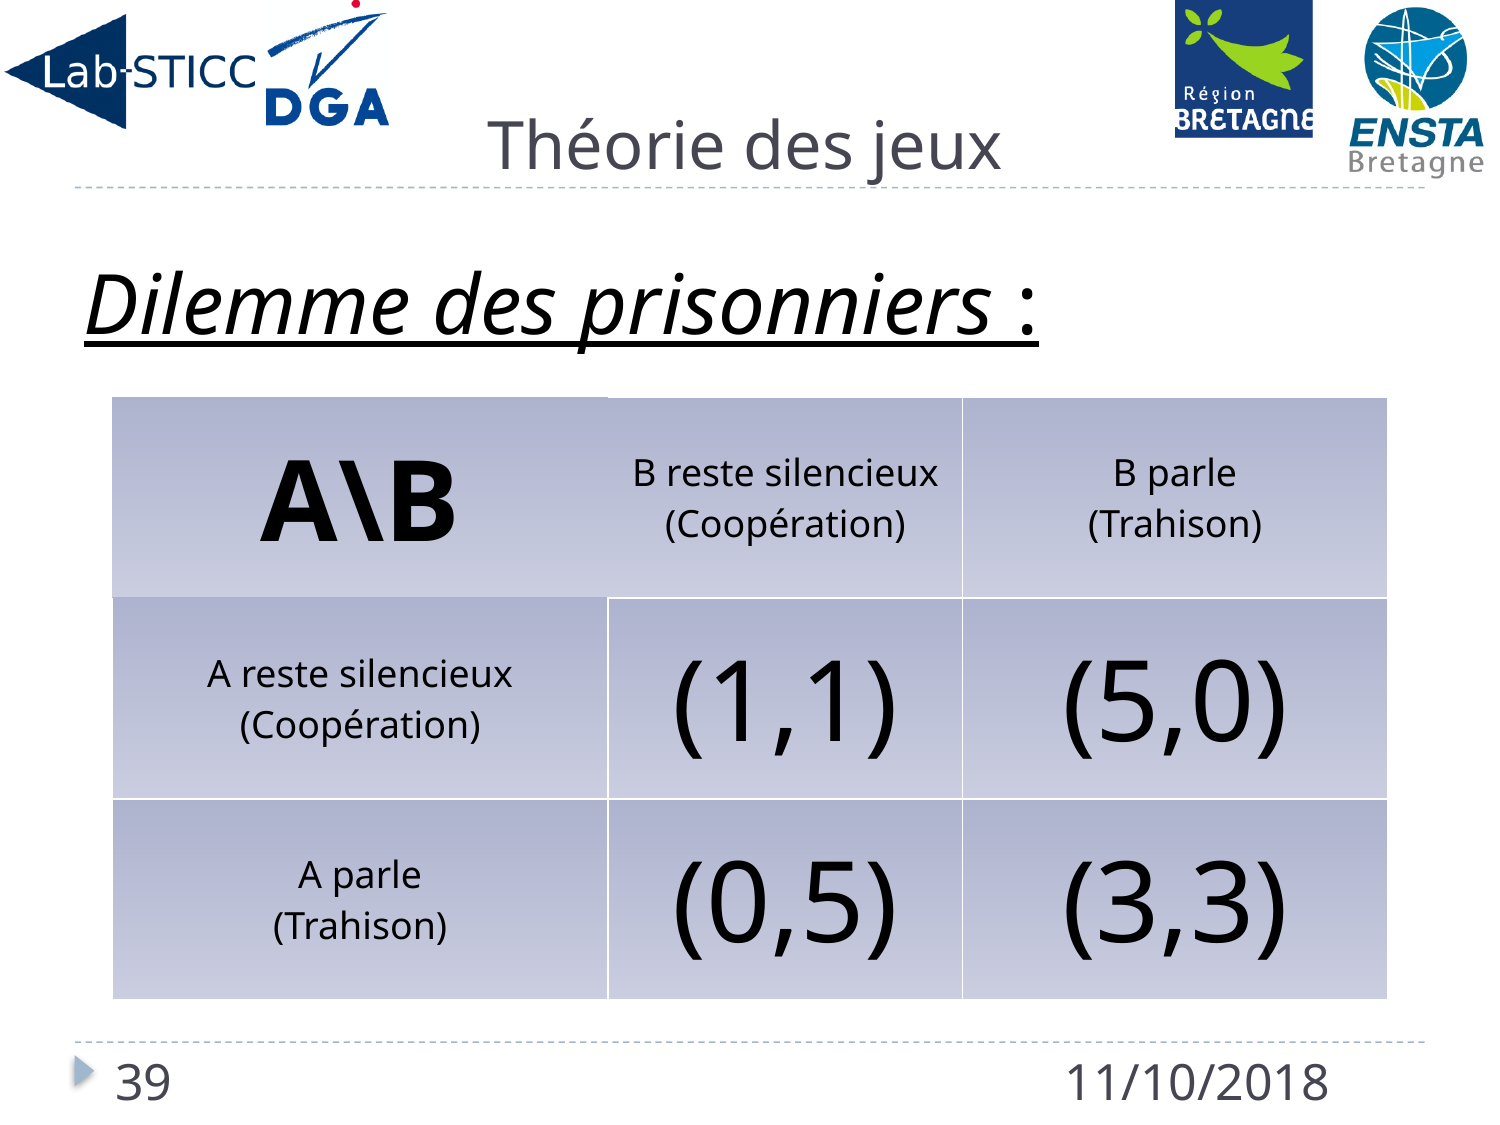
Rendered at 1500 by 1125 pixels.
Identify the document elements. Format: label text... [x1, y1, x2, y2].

title Théorie des jeux [70, 27, 1333, 190]
table_cell (0,5) [609, 800, 962, 999]
footer [475, 1042, 1051, 1103]
slide_number 39 [100, 1042, 426, 1103]
picture [1174, 0, 1313, 138]
table_cell (3,3) [963, 800, 1387, 999]
table_cell A parle (Trahison) [113, 800, 607, 999]
table_header B reste silencieux (Coopération) [608, 398, 962, 597]
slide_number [1051, 1042, 1426, 1103]
text_box Dilemme des prisonniers : [69, 243, 1421, 359]
table_cell (5,0) [963, 599, 1387, 798]
table_header A\B [112, 397, 608, 598]
table_cell A reste silencieux (Coopération) [113, 598, 607, 798]
table_cell (1,1) [609, 599, 962, 798]
picture [1339, 0, 1493, 185]
picture [266, 0, 389, 126]
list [4, 13, 255, 129]
table_header B parle (Trahison) [963, 398, 1387, 597]
